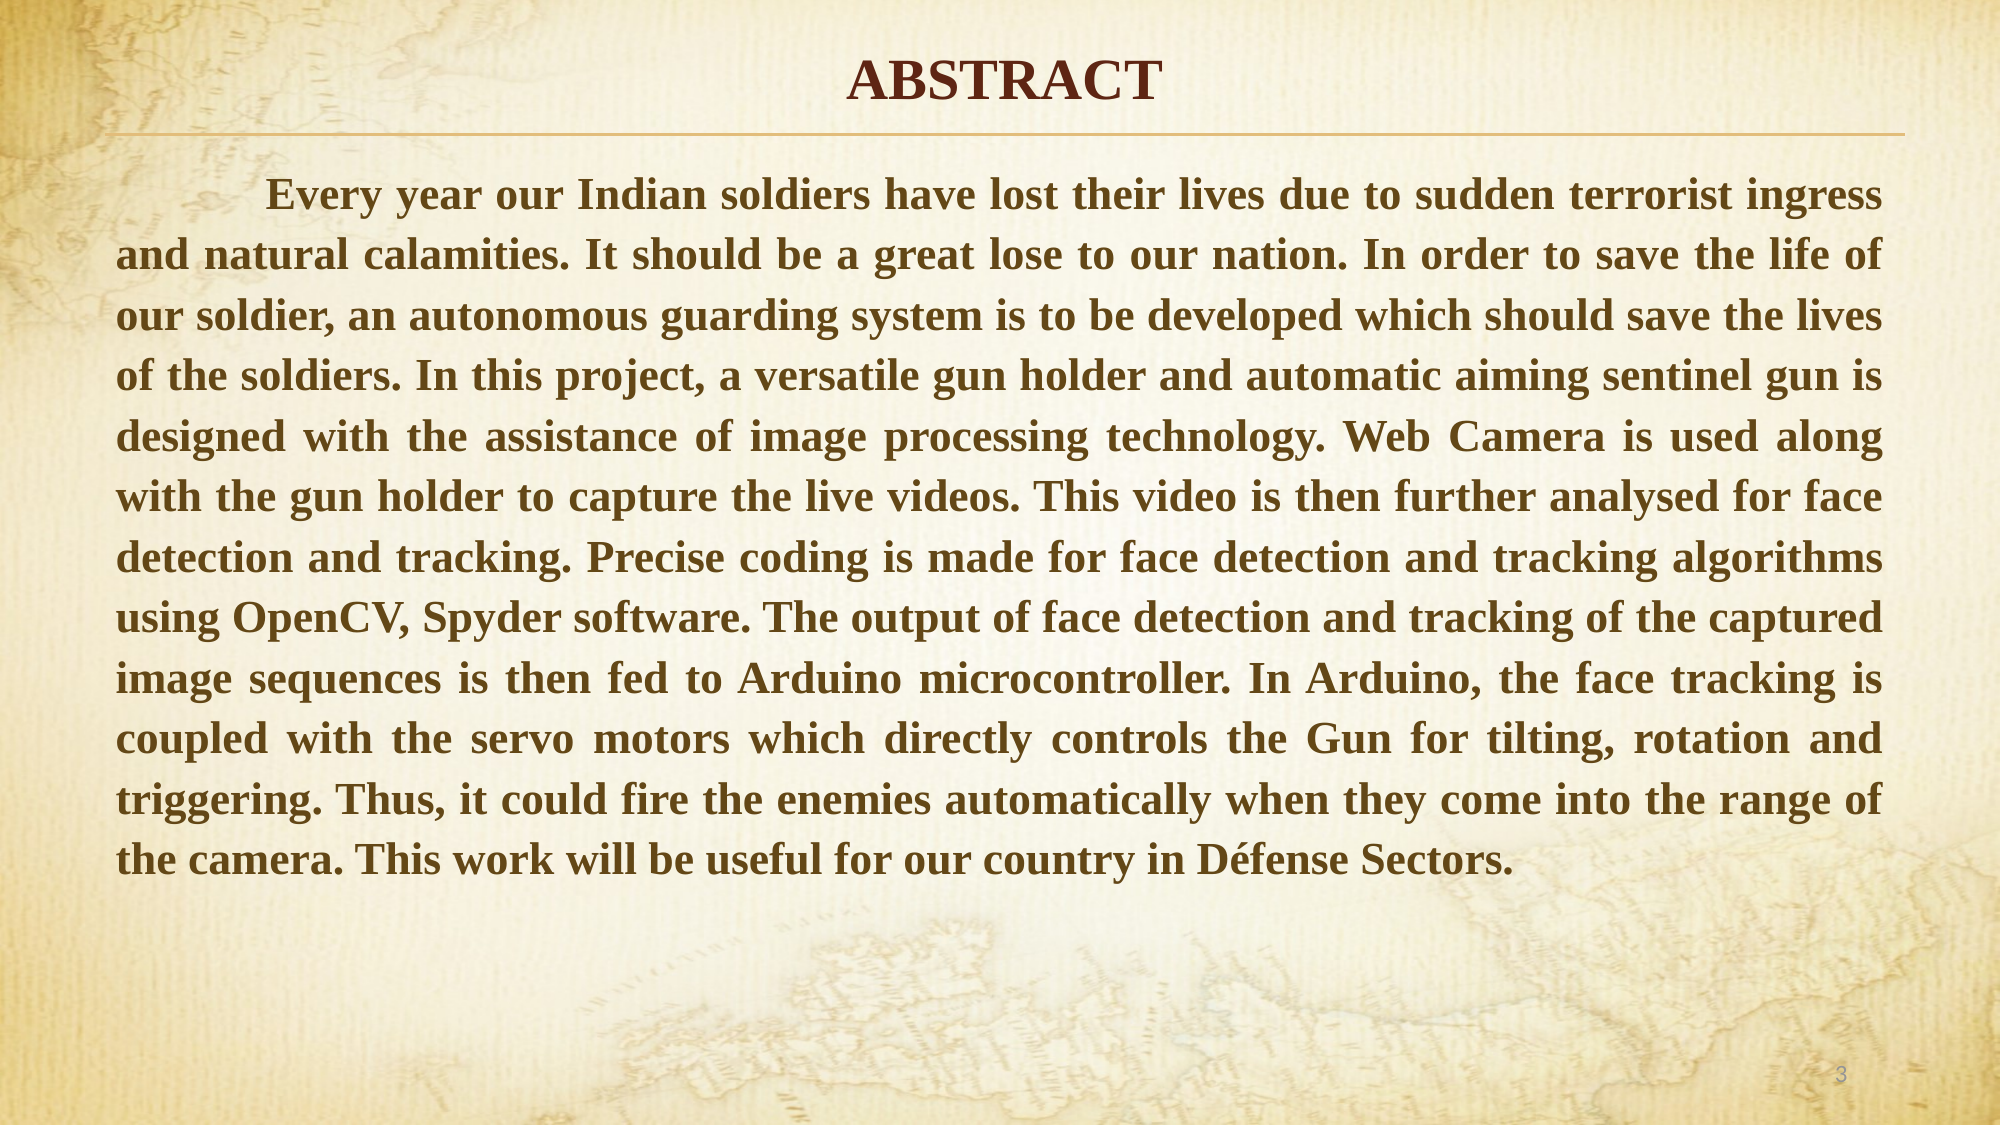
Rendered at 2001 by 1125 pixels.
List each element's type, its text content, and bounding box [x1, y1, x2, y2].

slide_number 3 [1412, 1042, 1863, 1103]
picture [0, 0, 2000, 1125]
list Every year our Indian soldiers have lost their lives due to sudden terrorist ingress and natural calamities. It should be a great lose to our nation. In order to save the life of our soldier, an autonomous guarding system is to be developed which should save the lives of the soldiers. In this project, a versatile gun holder and automatic aiming sentinel gun is designed with the assistance of image processing technology. Web Camera is used along with the gun holder to capture the live videos. This video is then further analysed for face detection and tracking. Precise coding is made for face detection and tracking algorithms using OpenCV, Spyder software. The output of face detection and tracking of the captured image sequences is then fed to Arduino microcontroller. In Arduino, the face tracking is coupled with the servo motors which directly controls the Gun for tilting, rotation and triggering. Thus, it could fire the enemies automatically when they come into the range of the camera. This work will be useful for our country in Défense Sectors. [100, 150, 1900, 1024]
title ABSTRACT [104, 30, 1906, 132]
